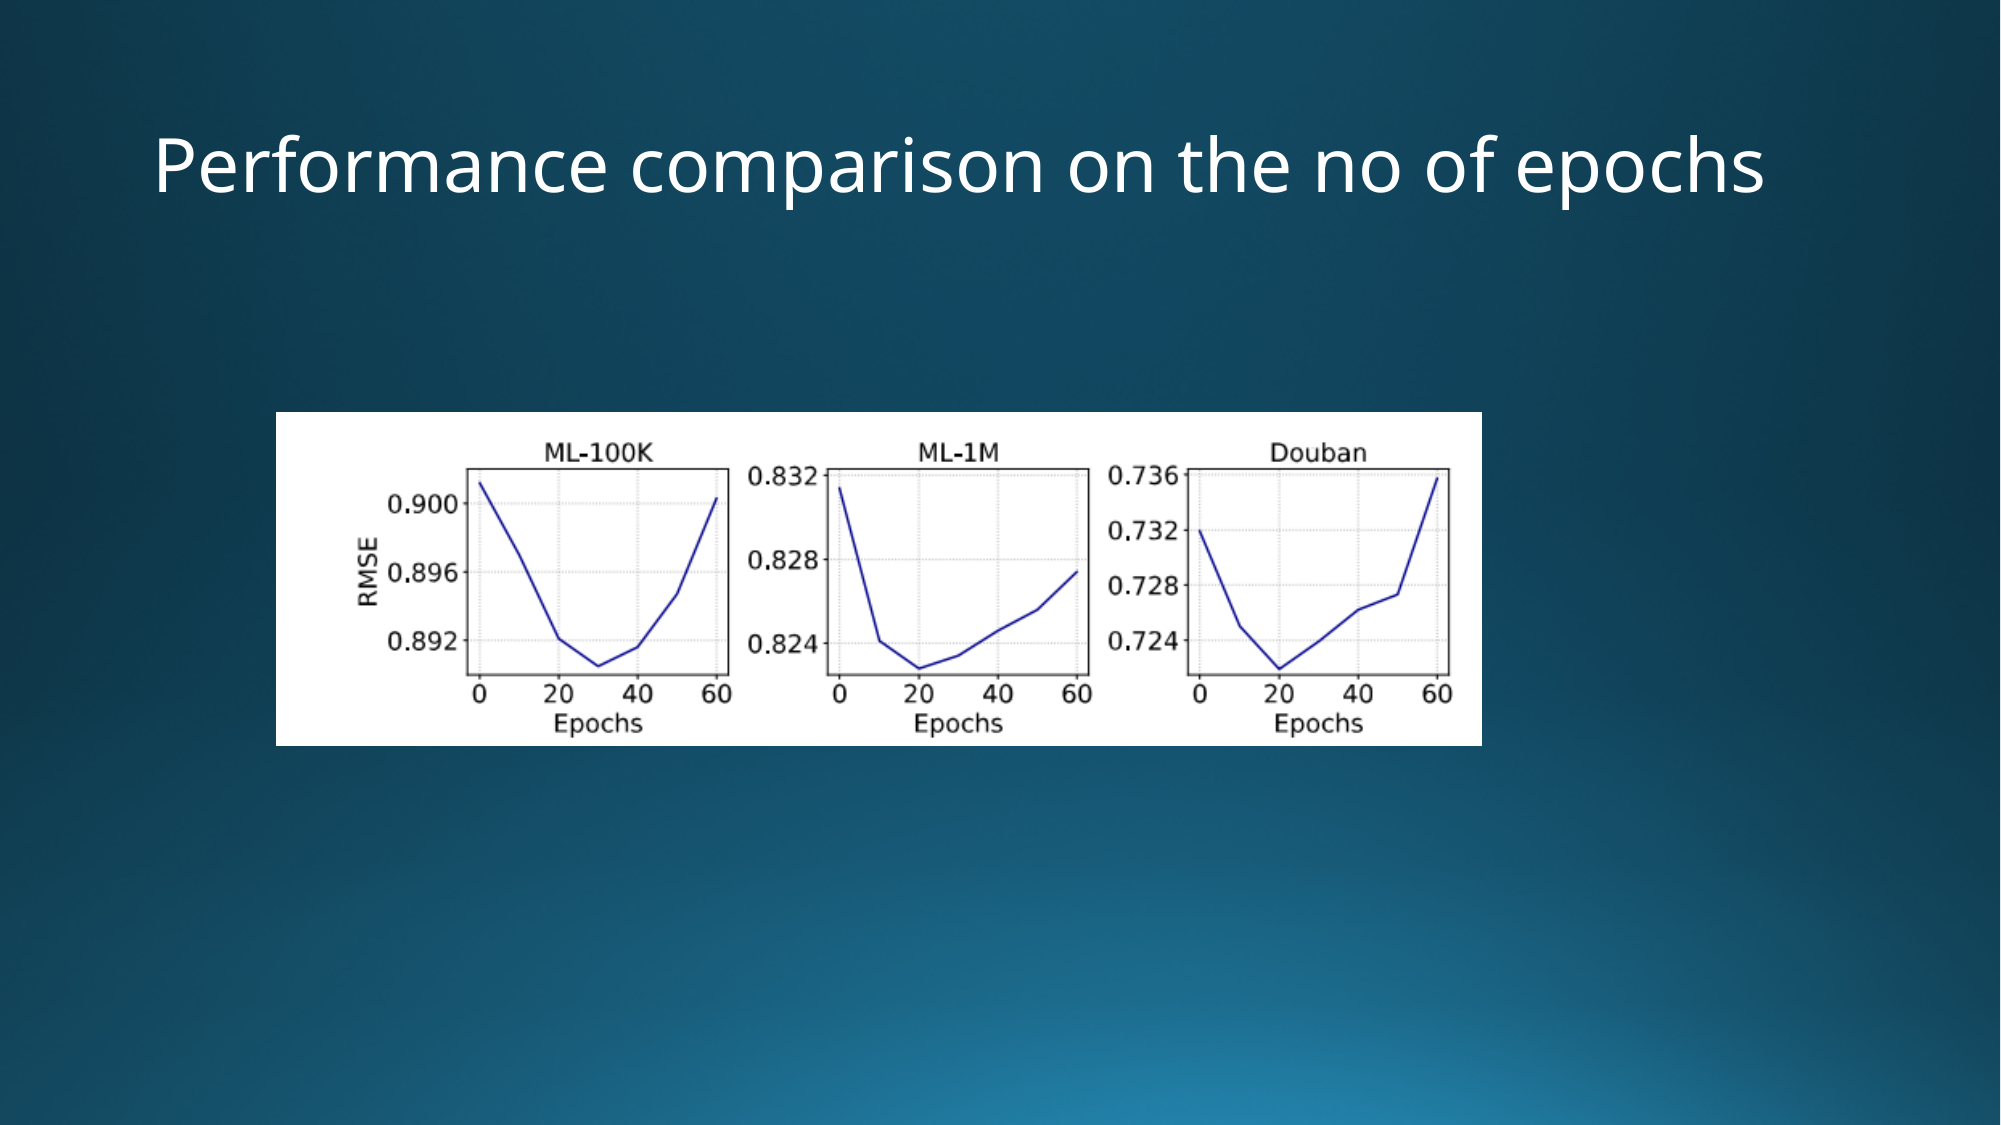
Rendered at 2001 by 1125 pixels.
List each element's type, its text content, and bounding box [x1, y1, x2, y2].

picture [0, 0, 2001, 1125]
title Performance comparison on the no of epochs [137, 59, 1863, 278]
